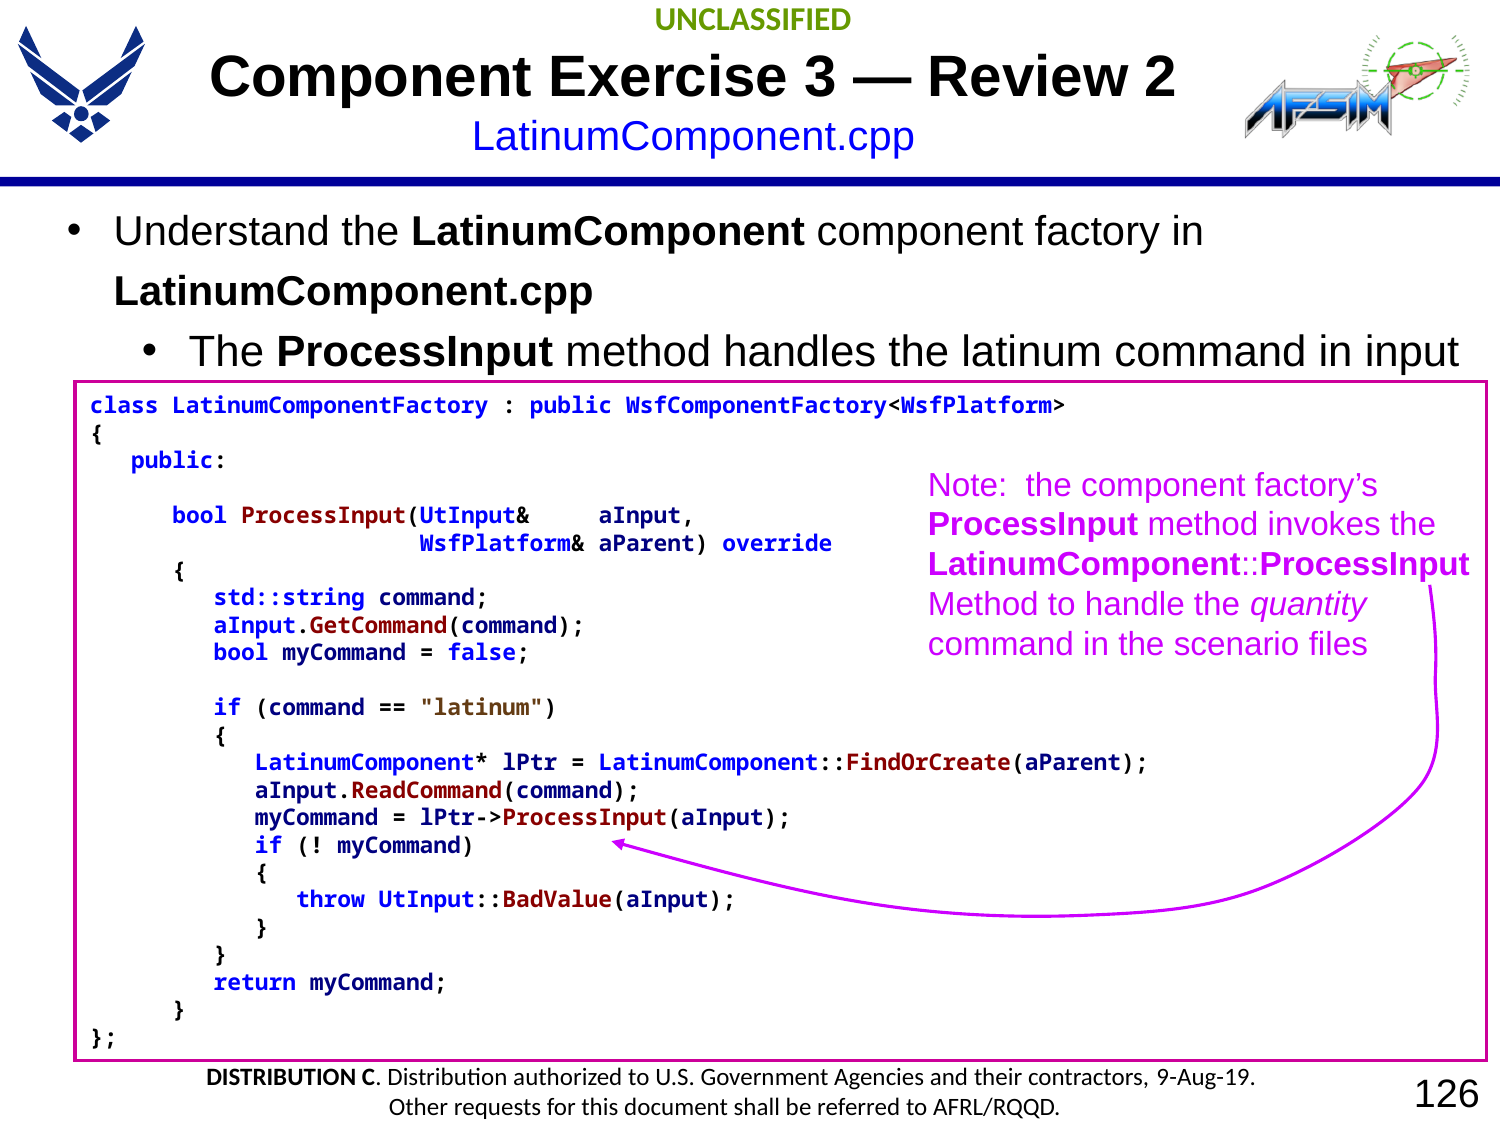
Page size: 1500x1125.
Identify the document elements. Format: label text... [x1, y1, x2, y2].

text_box [611, 584, 1440, 919]
text_box Note: the component factory’s ProcessInput method invokes the LatinumComponent::ProcessInput Method to handle the quantity command in the scenario files [913, 455, 1495, 670]
list Understand the LatinumComponent component factory in LatinumComponent.cpp The ProcessInput method handles the latinum command in input [46, 183, 1500, 538]
picture [1238, 22, 1483, 147]
title Component Exercise 3 — Review 2 LatinumComponent.cpp [150, 4, 1238, 183]
text_box [74, 538, 1487, 1061]
